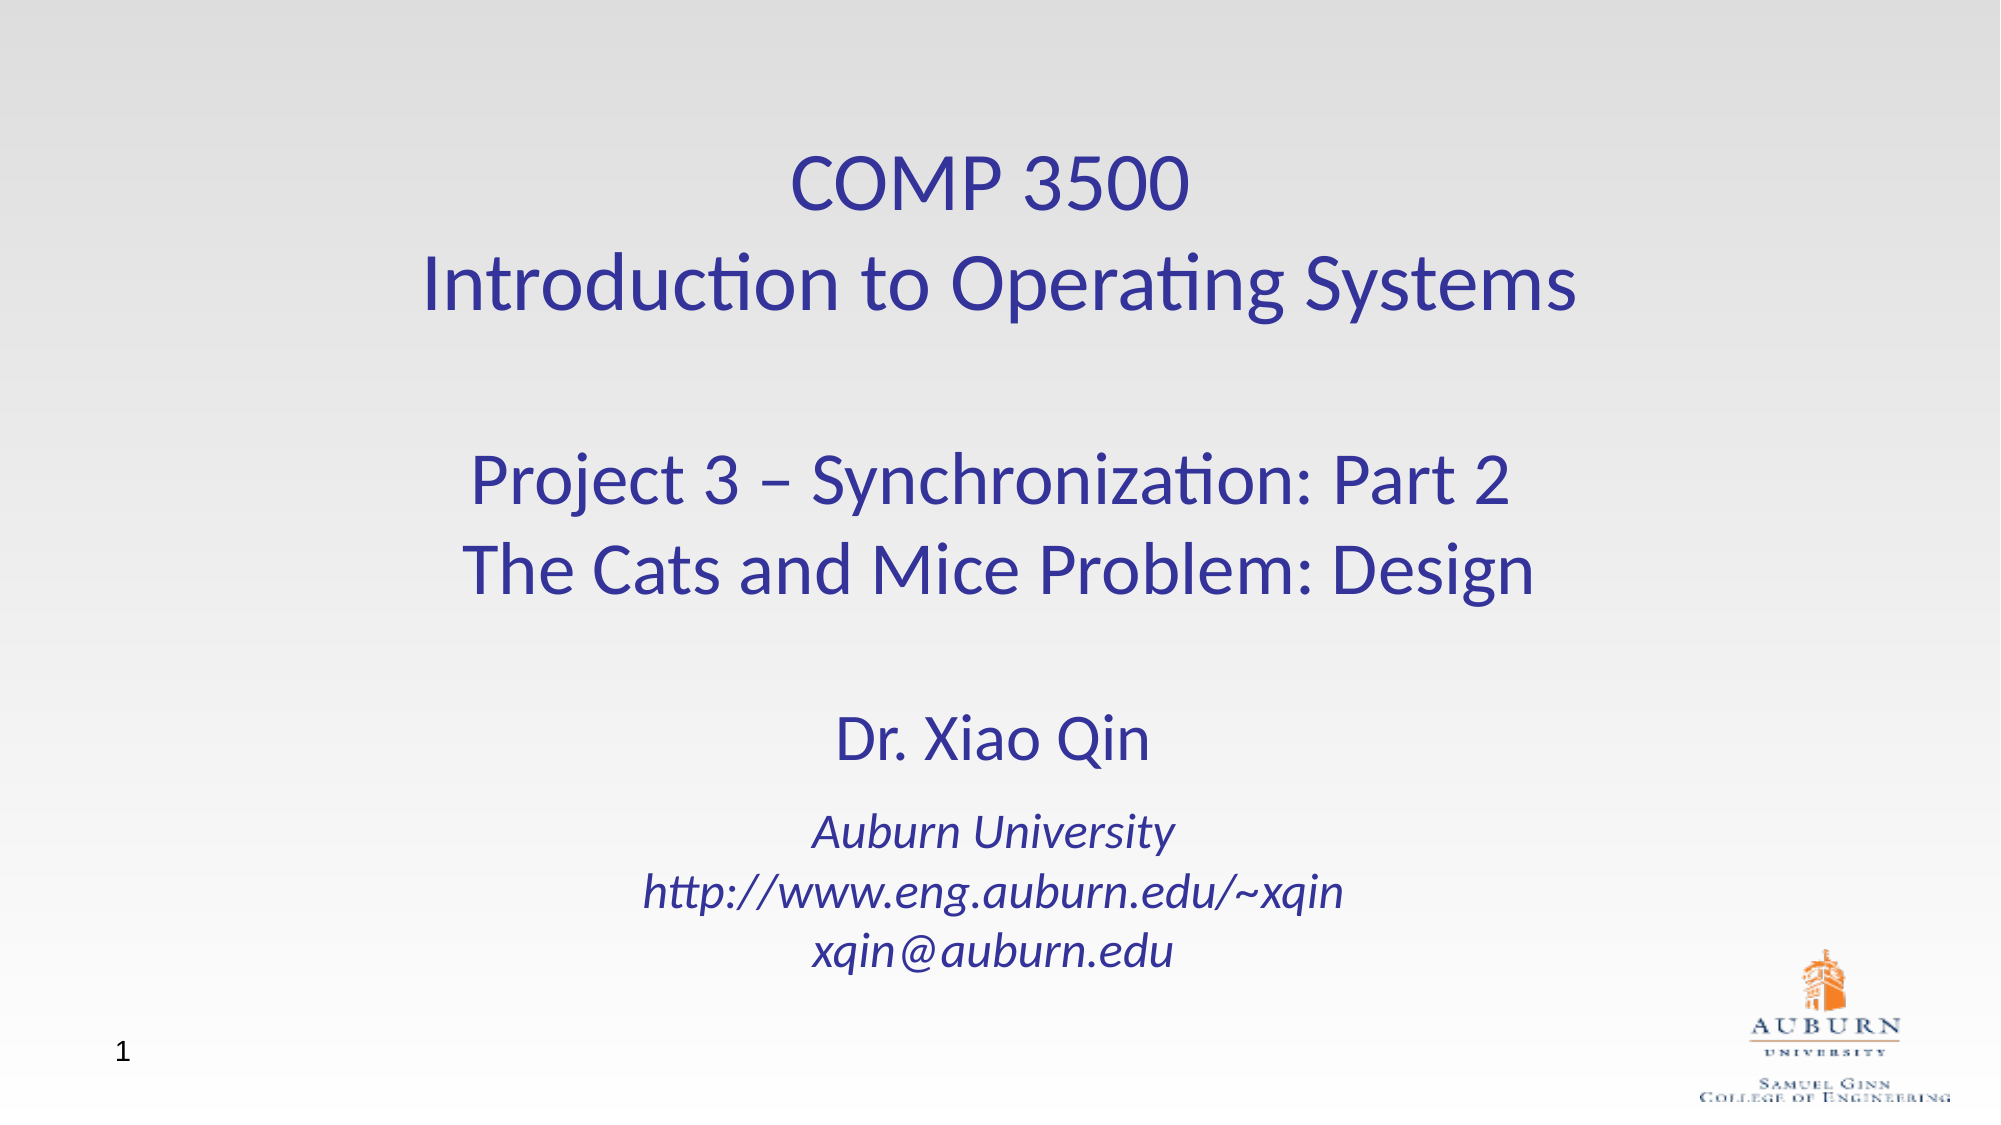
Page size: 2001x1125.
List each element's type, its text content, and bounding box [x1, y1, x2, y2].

text_box Dr. Xiao Qin Auburn University http://www.eng.auburn.edu/~xqin xqin@auburn.edu [587, 686, 1400, 981]
picture [1700, 949, 1950, 1102]
title COMP 3500 Introduction to Operating Systems Project 3 – Synchronization: Part 2 The Cats and Mice Problem: Design [337, 125, 1663, 613]
slide_number 1 [99, 1024, 567, 1103]
